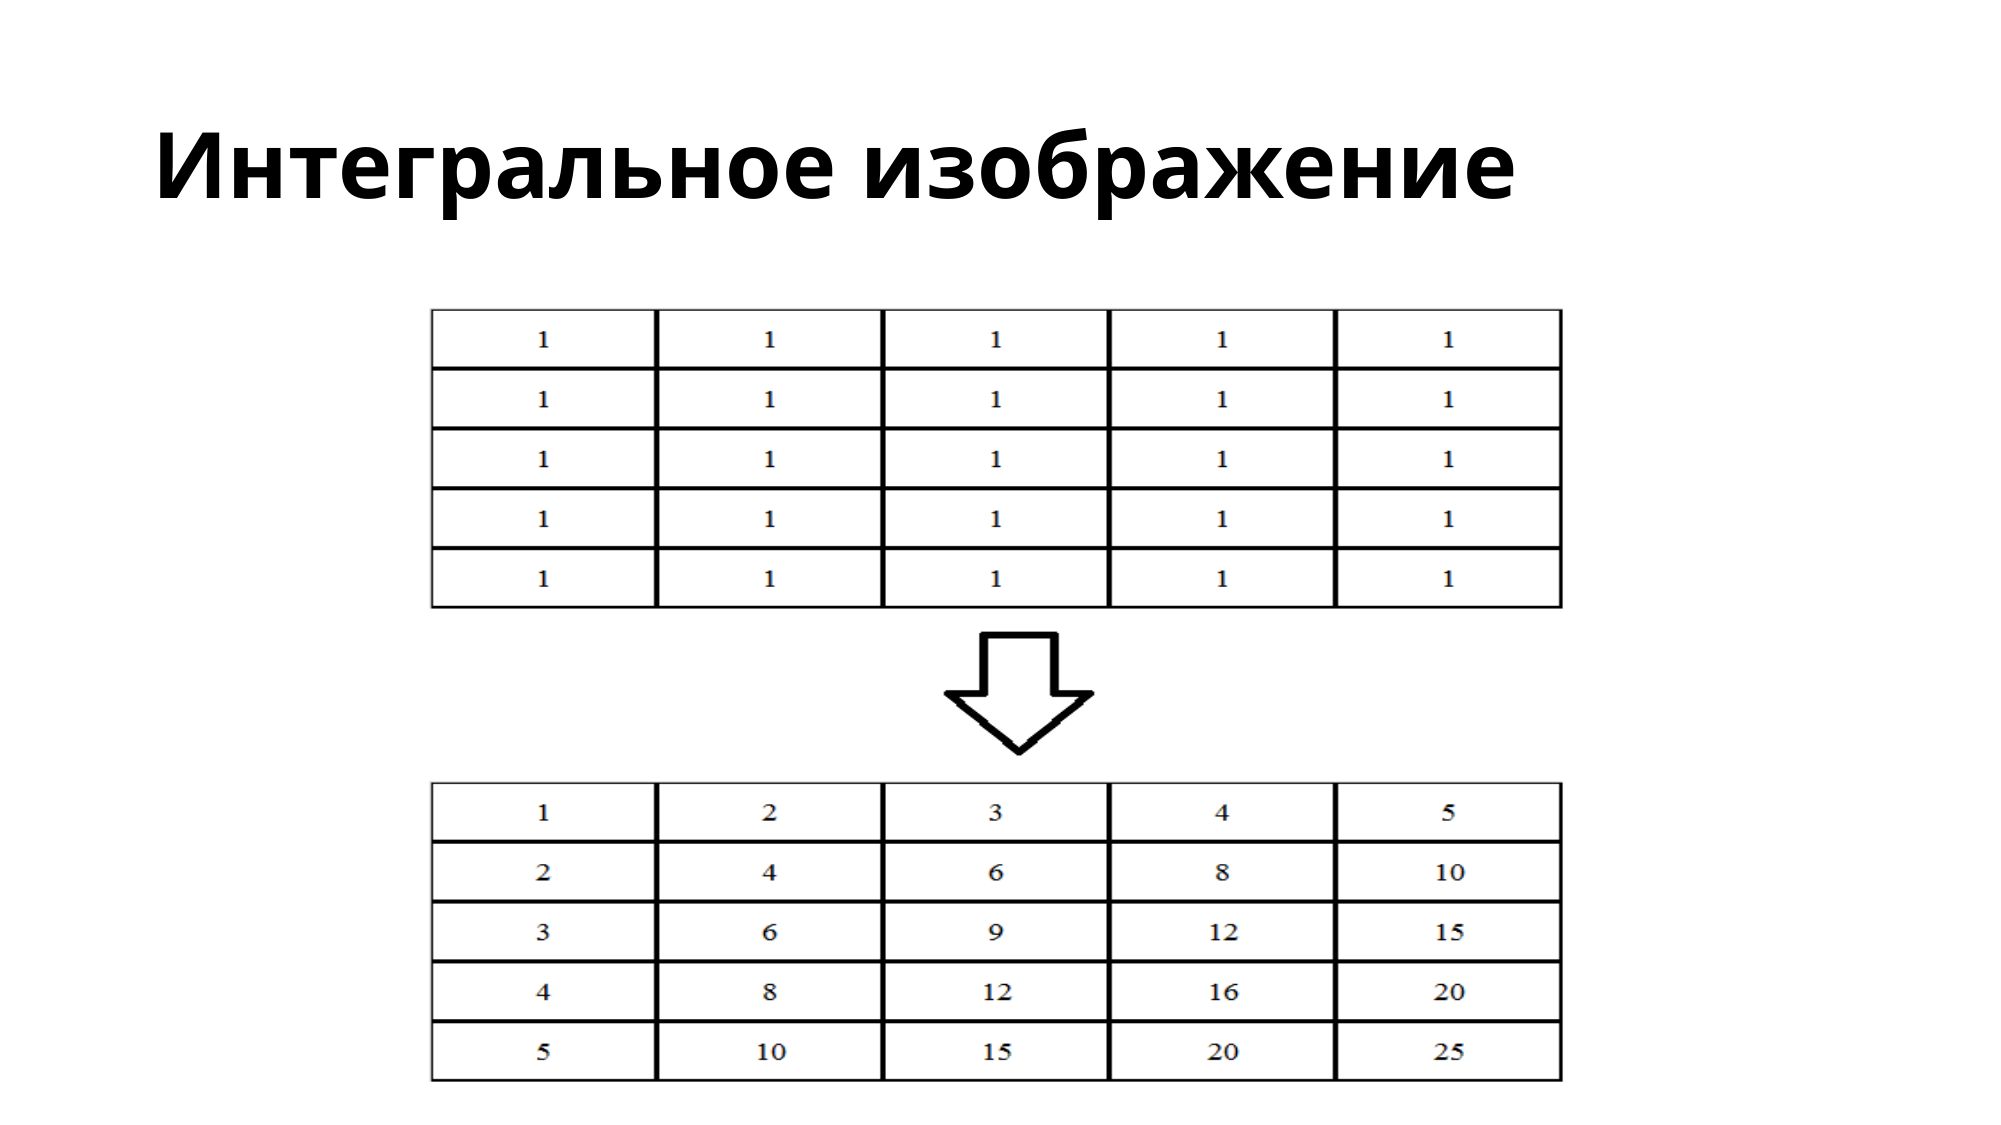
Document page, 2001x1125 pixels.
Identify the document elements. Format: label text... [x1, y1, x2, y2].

title Интегральное изображение [137, 59, 1863, 278]
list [391, 277, 1609, 1105]
